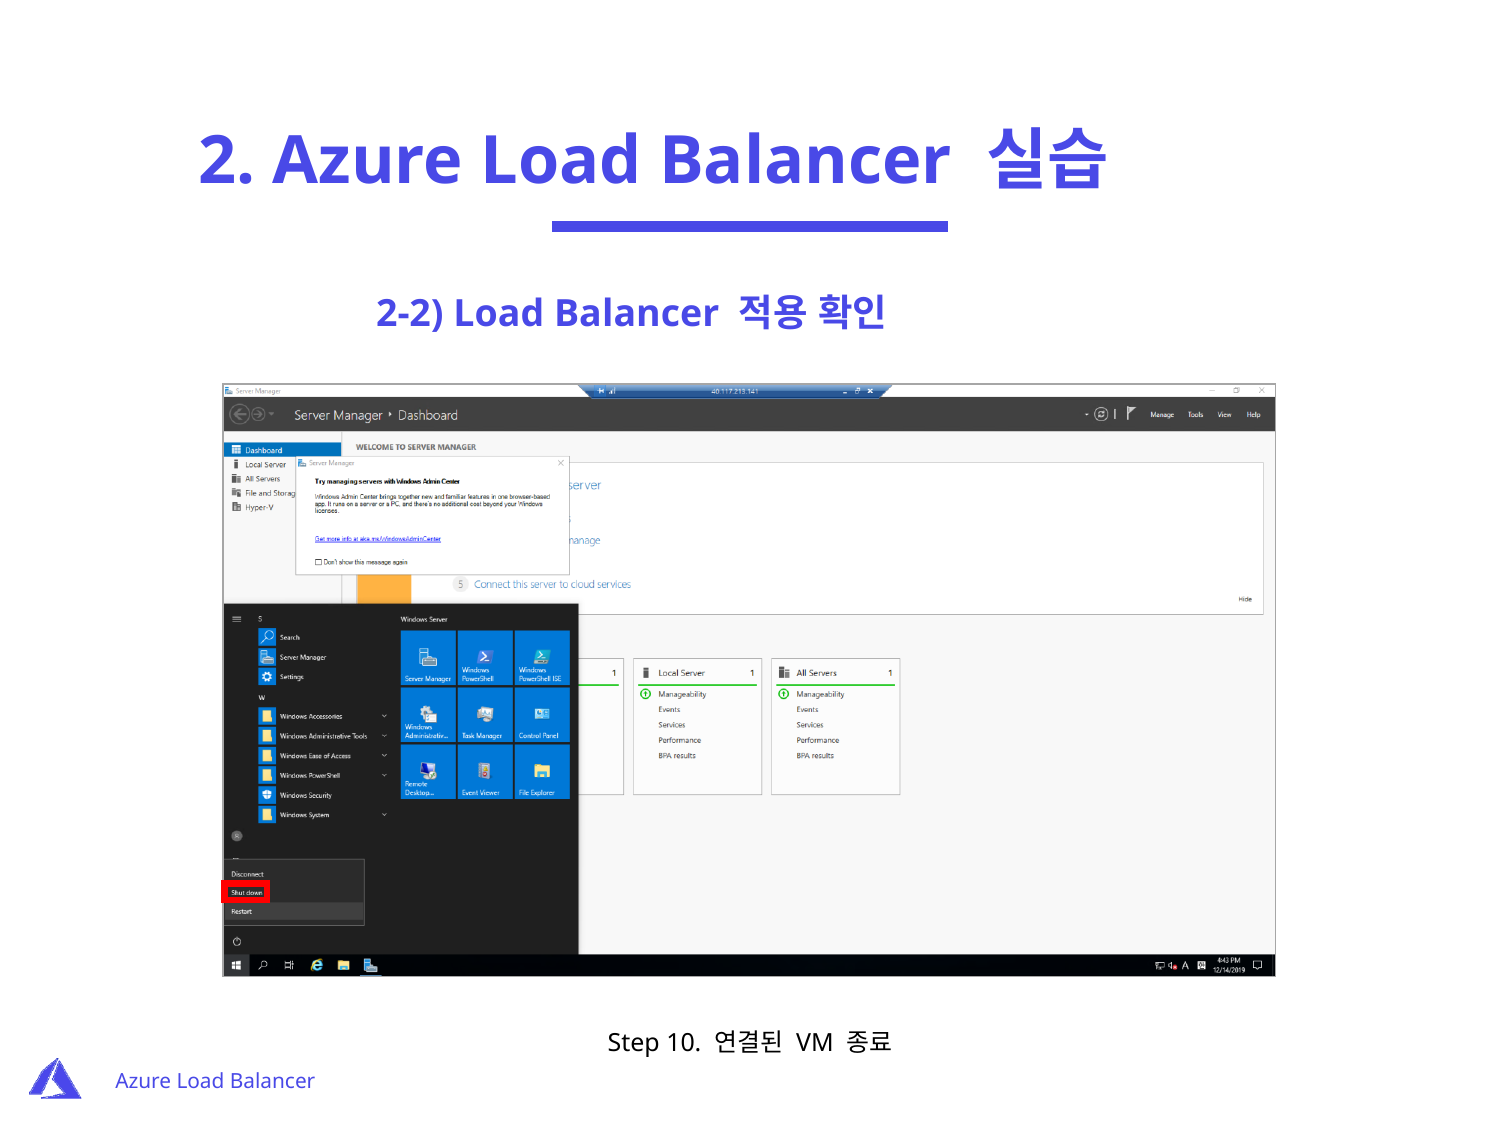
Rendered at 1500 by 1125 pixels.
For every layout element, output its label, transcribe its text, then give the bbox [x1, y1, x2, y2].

picture [223, 384, 1275, 976]
text_box Step 10. 연결된 VM 종료 [0, 1019, 1500, 1064]
picture [552, 221, 948, 232]
text_box 2-2) Load Balancer 적용 확인 [364, 264, 1134, 337]
title 2. Azure Load Balancer 실습 [186, 66, 1314, 207]
list Azure Load Balancer [100, 1064, 539, 1099]
picture [29, 1058, 84, 1103]
